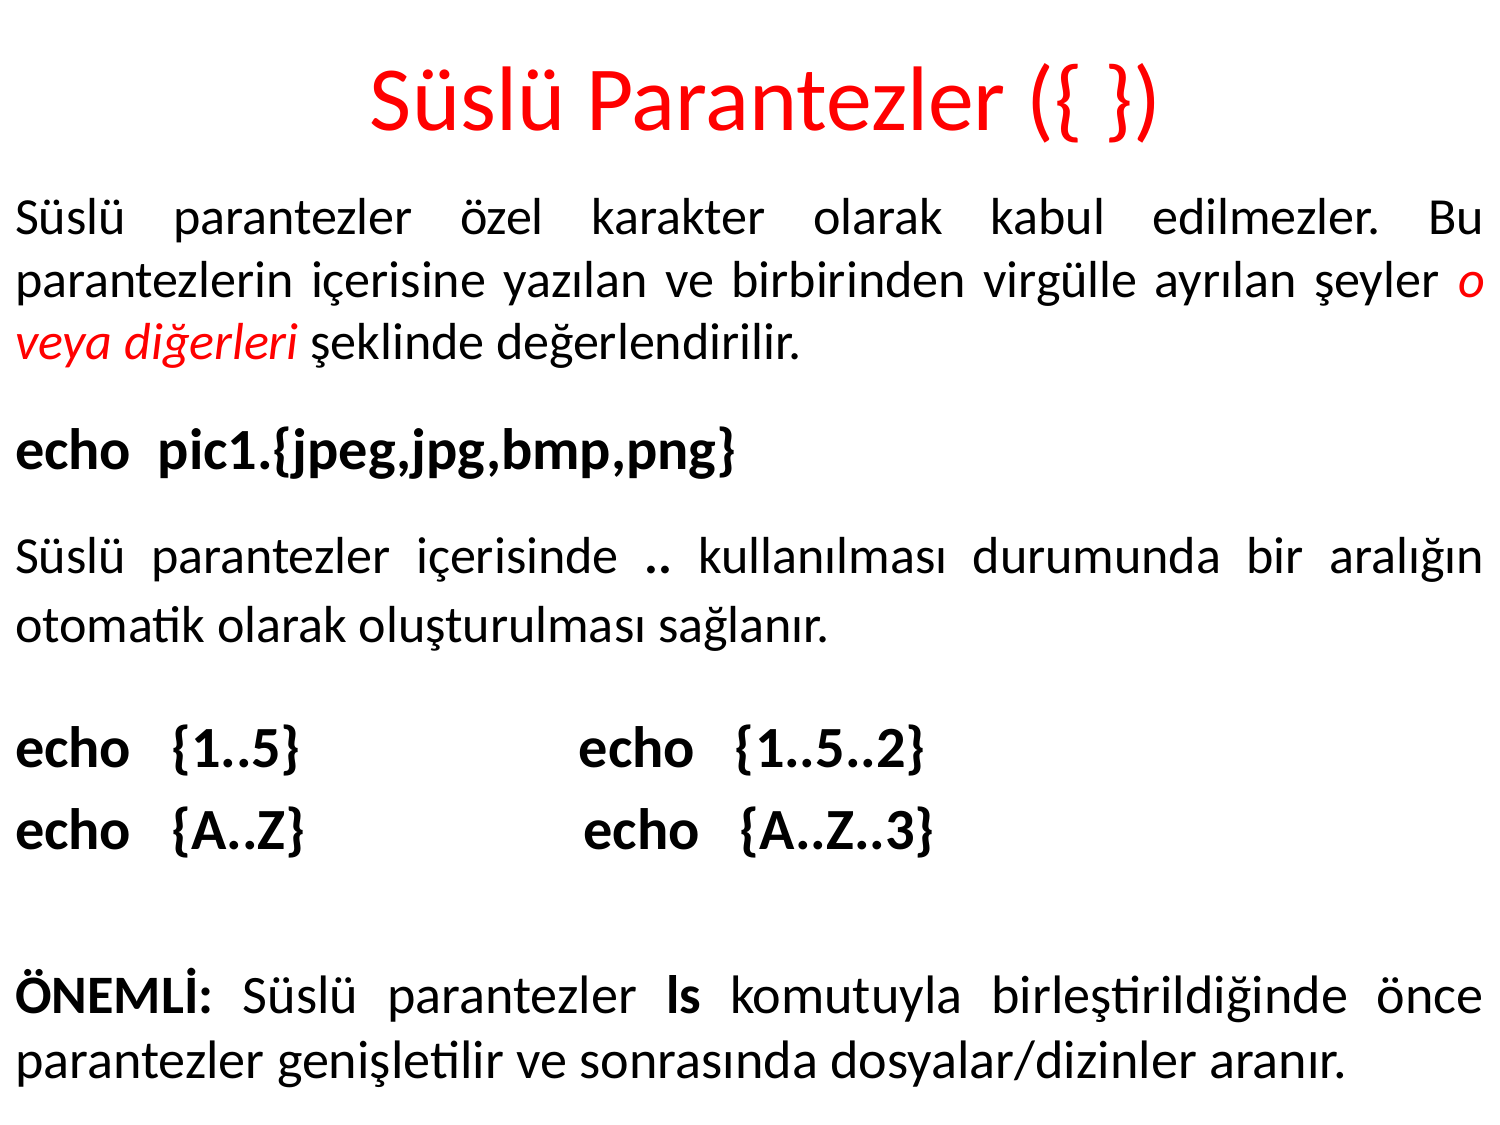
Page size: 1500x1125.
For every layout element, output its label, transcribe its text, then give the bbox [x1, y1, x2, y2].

list Süslü parantezler özel karakter olarak kabul edilmezler. Bu parantezlerin içerisine yazılan ve birbirinden virgülle ayrılan şeyler o veya diğerleri şeklinde değerlendirilir. echo pic1.{jpeg,jpg,bmp,png} Süslü parantezler içerisinde .. kullanılması durumunda bir aralığın otomatik olarak oluşturulması sağlanır. echo {1..5} echo {1..5..2} echo {A..Z} echo {A..Z..3} ÖNEMLİ: Süslü parantezler ls komutuyla birleştirildiğinde önce parantezler genişletilir ve sonrasında dosyalar/dizinler aranır. [0, 174, 1500, 1125]
title Süslü Parantezler ({ }) [125, 0, 1407, 174]
